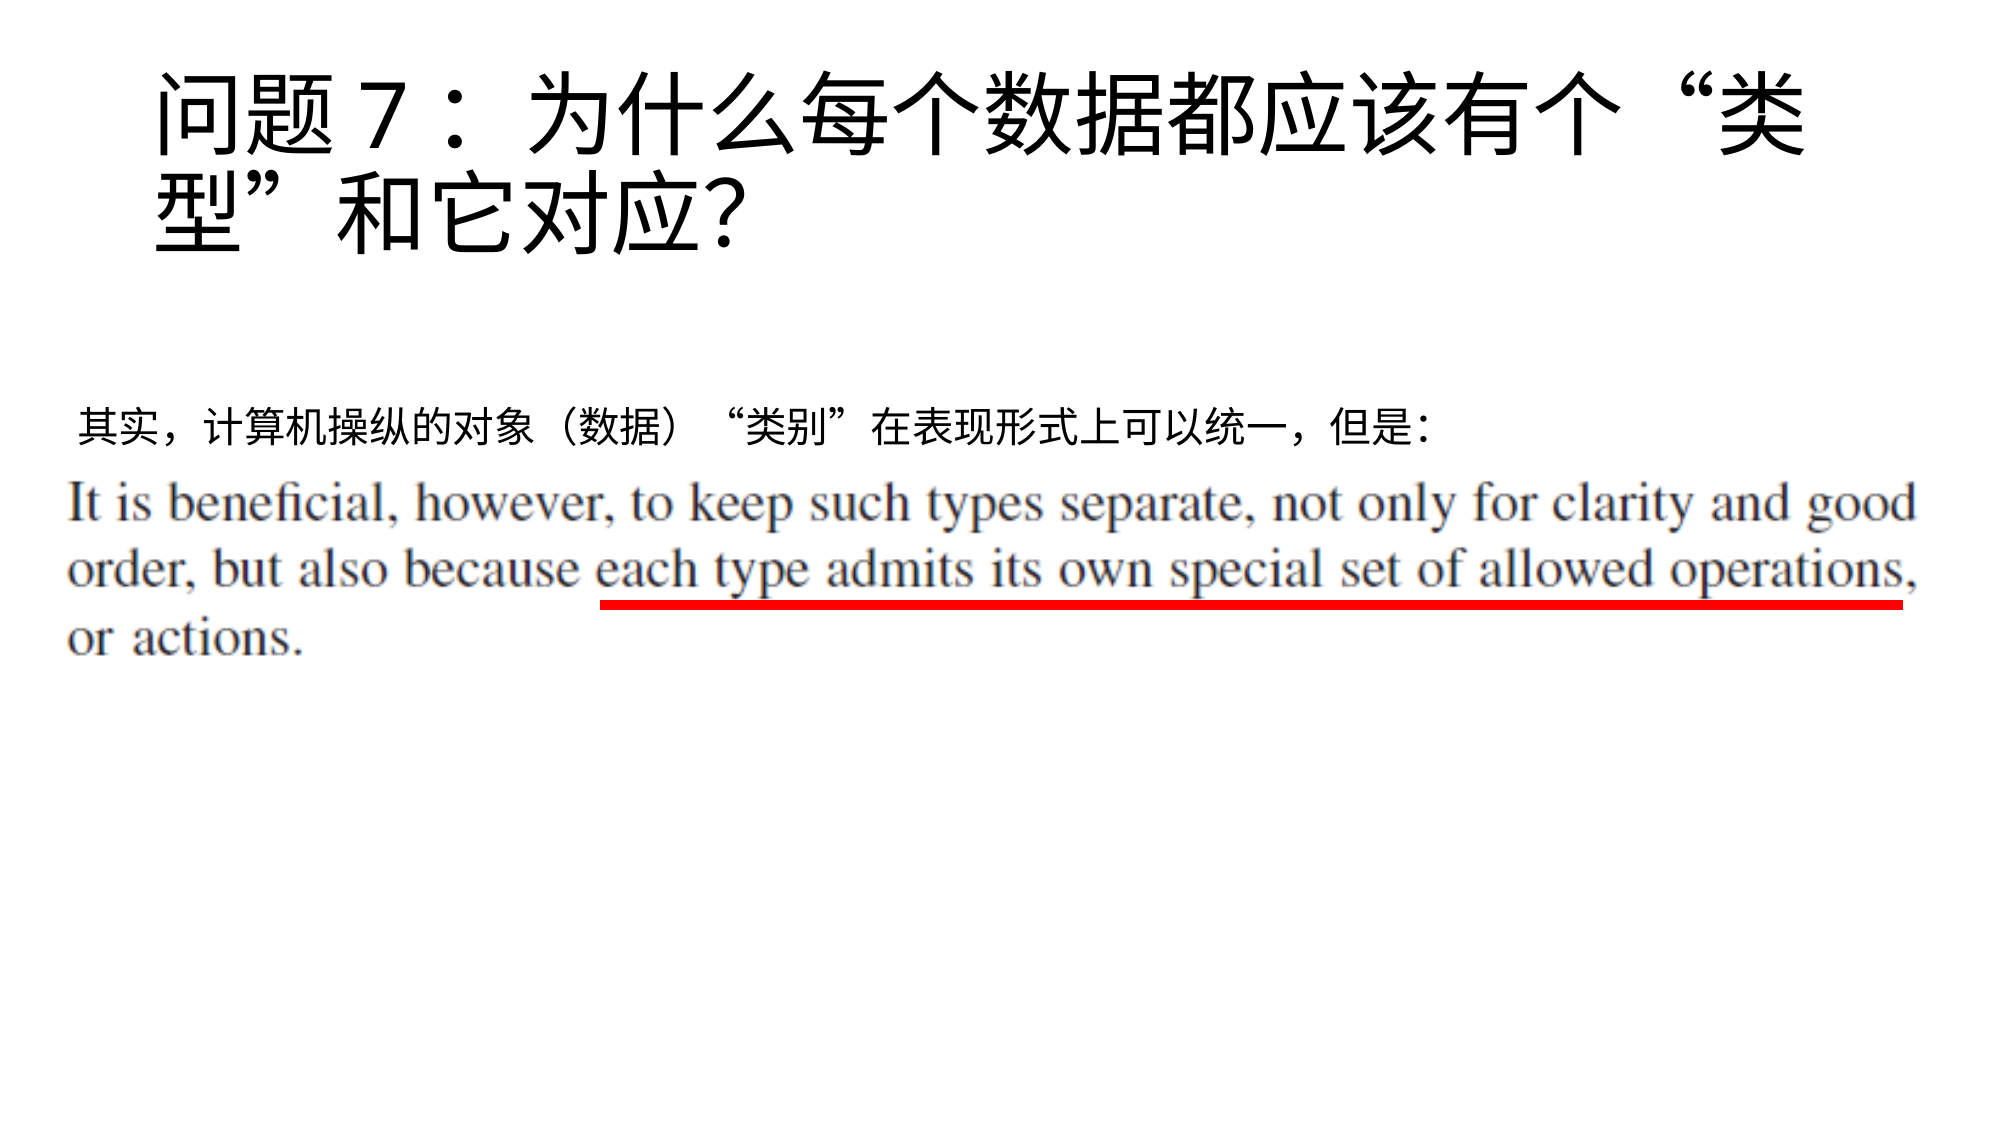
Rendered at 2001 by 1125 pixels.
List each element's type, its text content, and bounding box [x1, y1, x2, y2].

title 问题7：为什么每个数据都应该有个“类型”和它对应？ [137, 59, 1863, 278]
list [32, 470, 1951, 673]
text_box 其实，计算机操纵的对象（数据）“类别”在表现形式上可以统一，但是： [62, 393, 1470, 458]
